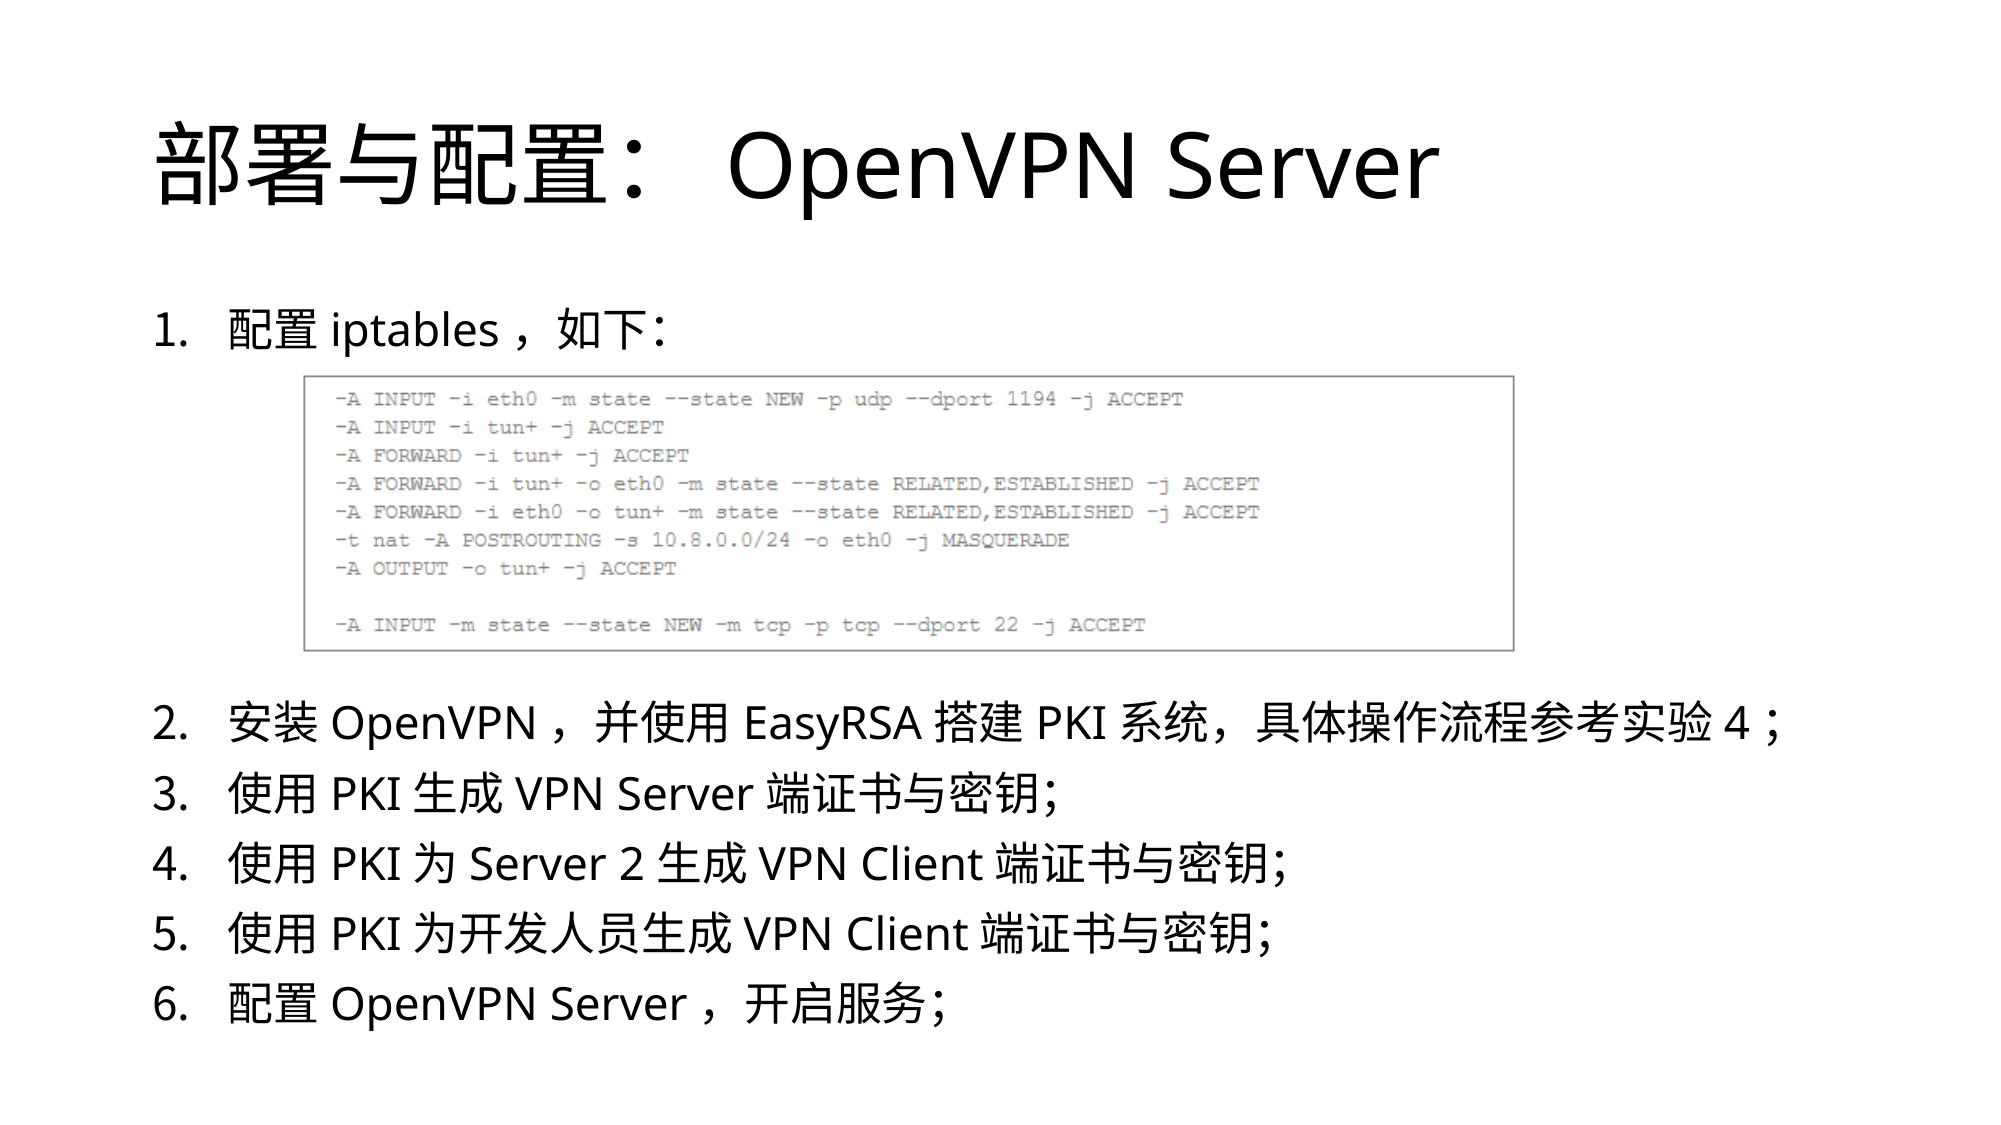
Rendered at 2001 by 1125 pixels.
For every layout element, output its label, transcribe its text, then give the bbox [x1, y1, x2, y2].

picture [285, 357, 1532, 658]
title 部署与配置：OpenVPN Server [137, 59, 1863, 278]
list 配置iptables，如下： 安装OpenVPN，并使用EasyRSA搭建PKI系统，具体操作流程参考实验4； 使用PKI生成VPN Server端证书与密钥； 使用PKI为Server 2生成VPN Client端证书与密钥； 使用PKI为开发人员生成VPN Client端证书与密钥； 配置OpenVPN Server，开启服务； [137, 299, 1863, 1066]
